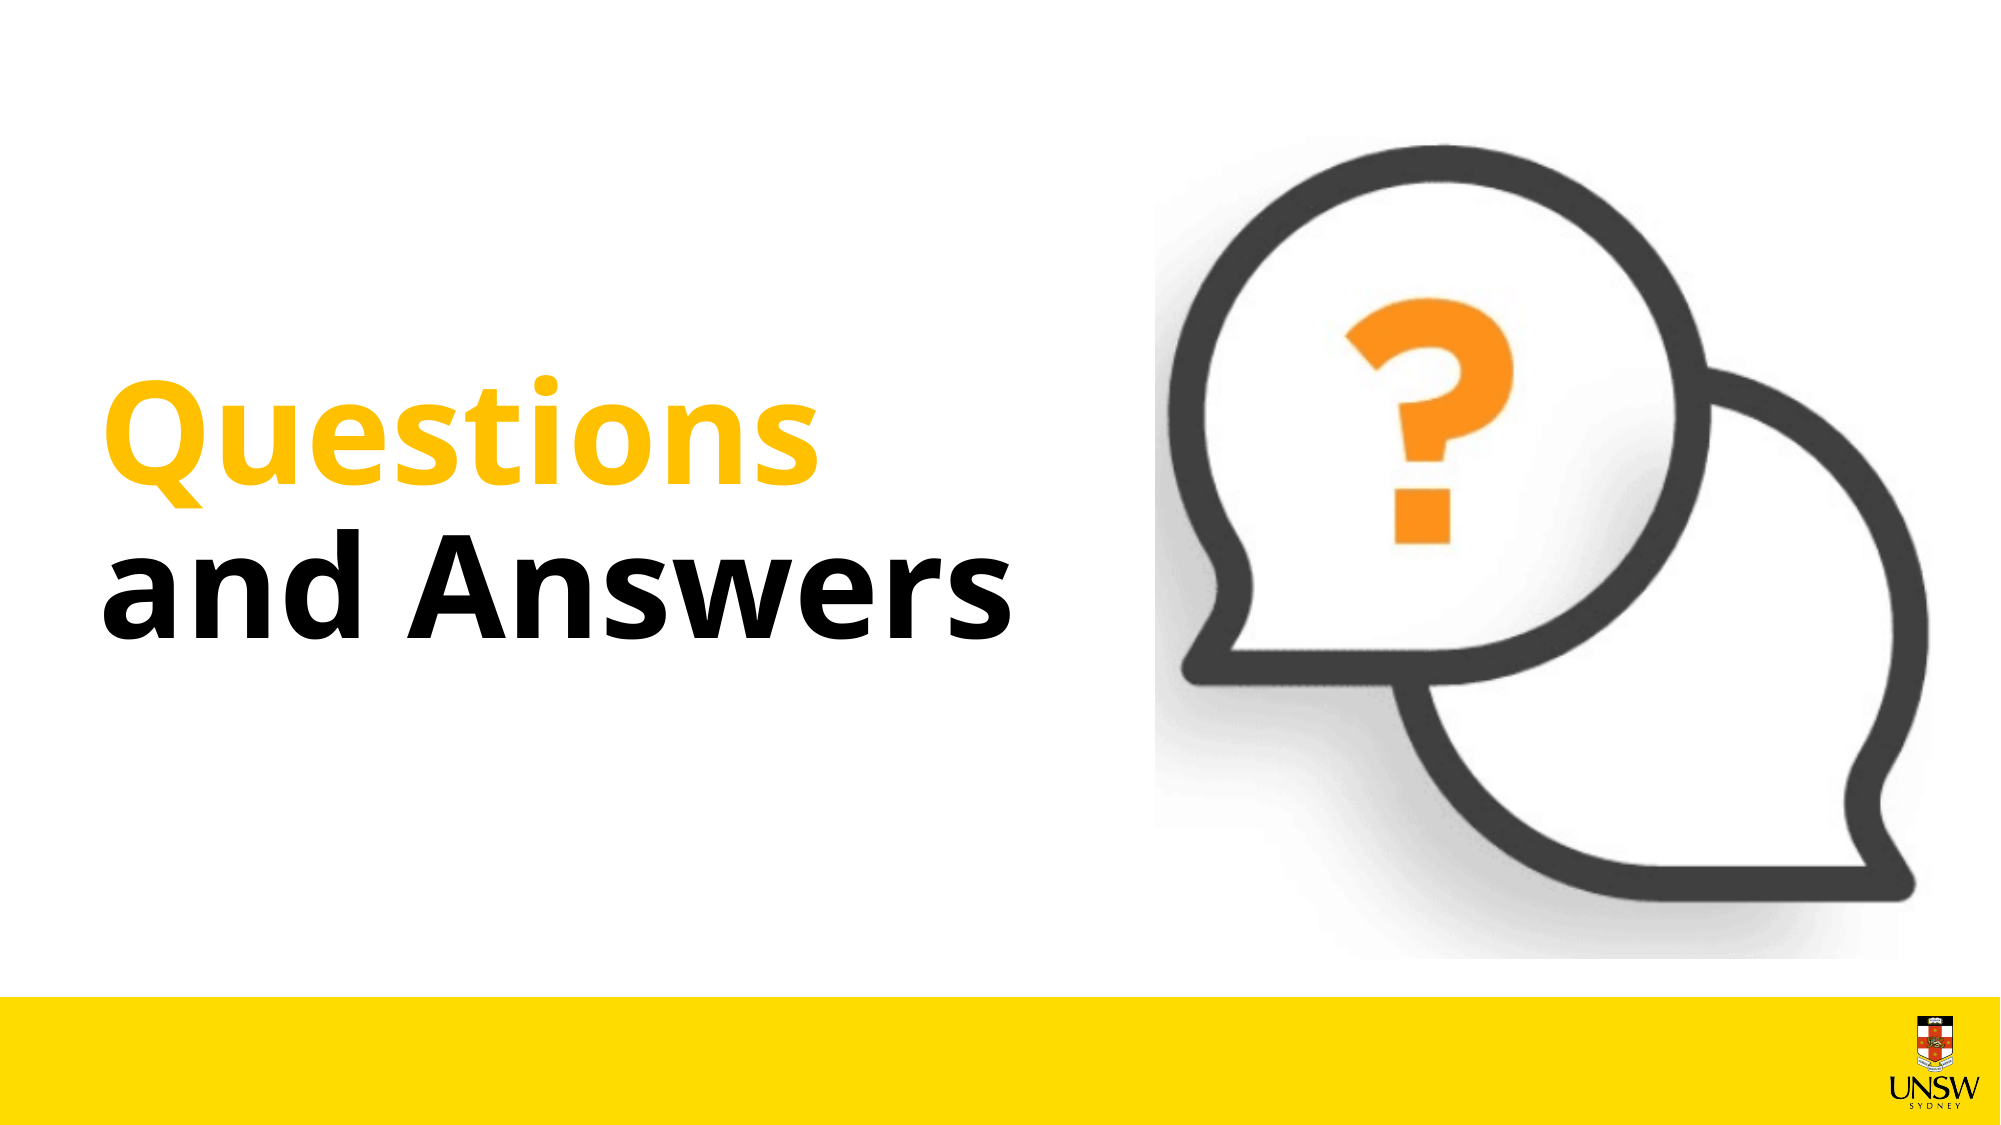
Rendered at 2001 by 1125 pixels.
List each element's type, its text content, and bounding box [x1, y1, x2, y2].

text_box Questions and Answers [83, 352, 1109, 773]
picture [1890, 1016, 1980, 1109]
picture [1155, 73, 1973, 960]
